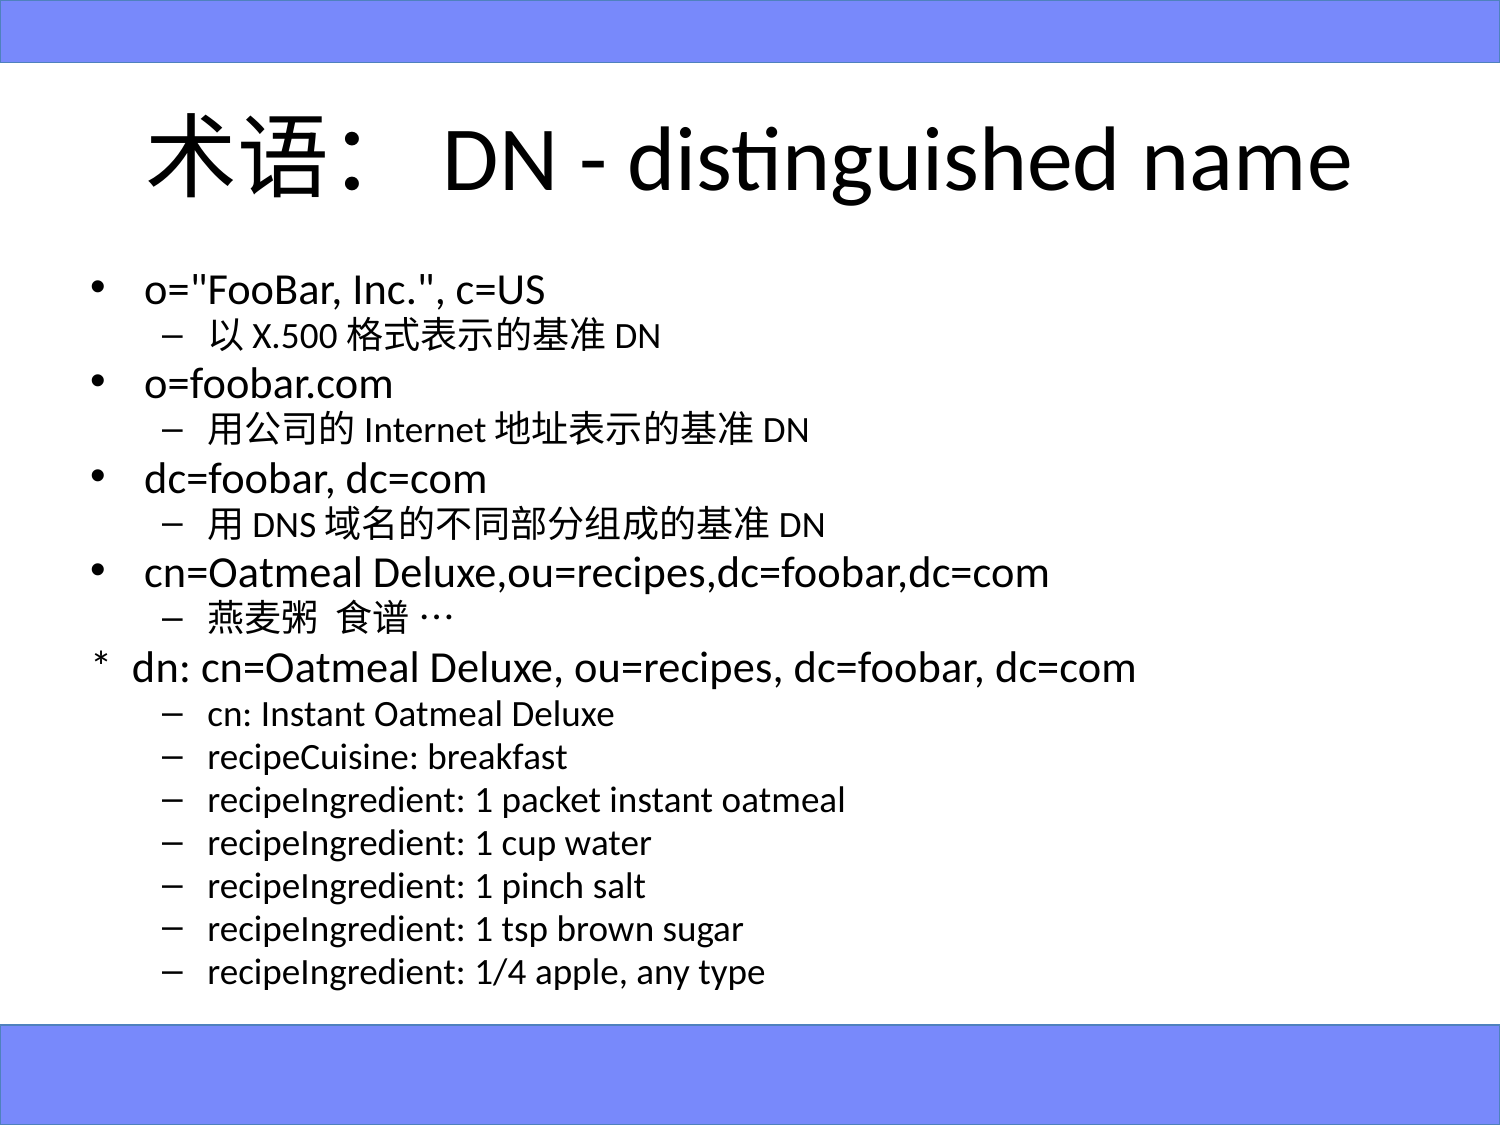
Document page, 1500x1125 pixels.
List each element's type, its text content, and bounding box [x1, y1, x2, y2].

list o="FooBar, Inc.", c=US 以X.500格式表示的基准DN o=foobar.com 用公司的Internet地址表示的基准DN dc=foobar, dc=com 用DNS域名的不同部分组成的基准DN cn=Oatmeal Deluxe,ou=recipes,dc=foobar,dc=com 燕麦粥 食谱 … * dn: cn=Oatmeal Deluxe, ou=recipes, dc=foobar, dc=com cn: Instant Oatmeal Deluxe recipeCuisine: breakfast recipeIngredient: 1 packet instant oatmeal recipeIngredient: 1 cup water recipeIngredient: 1 pinch salt recipeIngredient: 1 tsp brown sugar recipeIngredient: 1/4 apple, any type [75, 262, 1425, 1005]
title 术语：DN - distinguished name [75, 87, 1425, 221]
